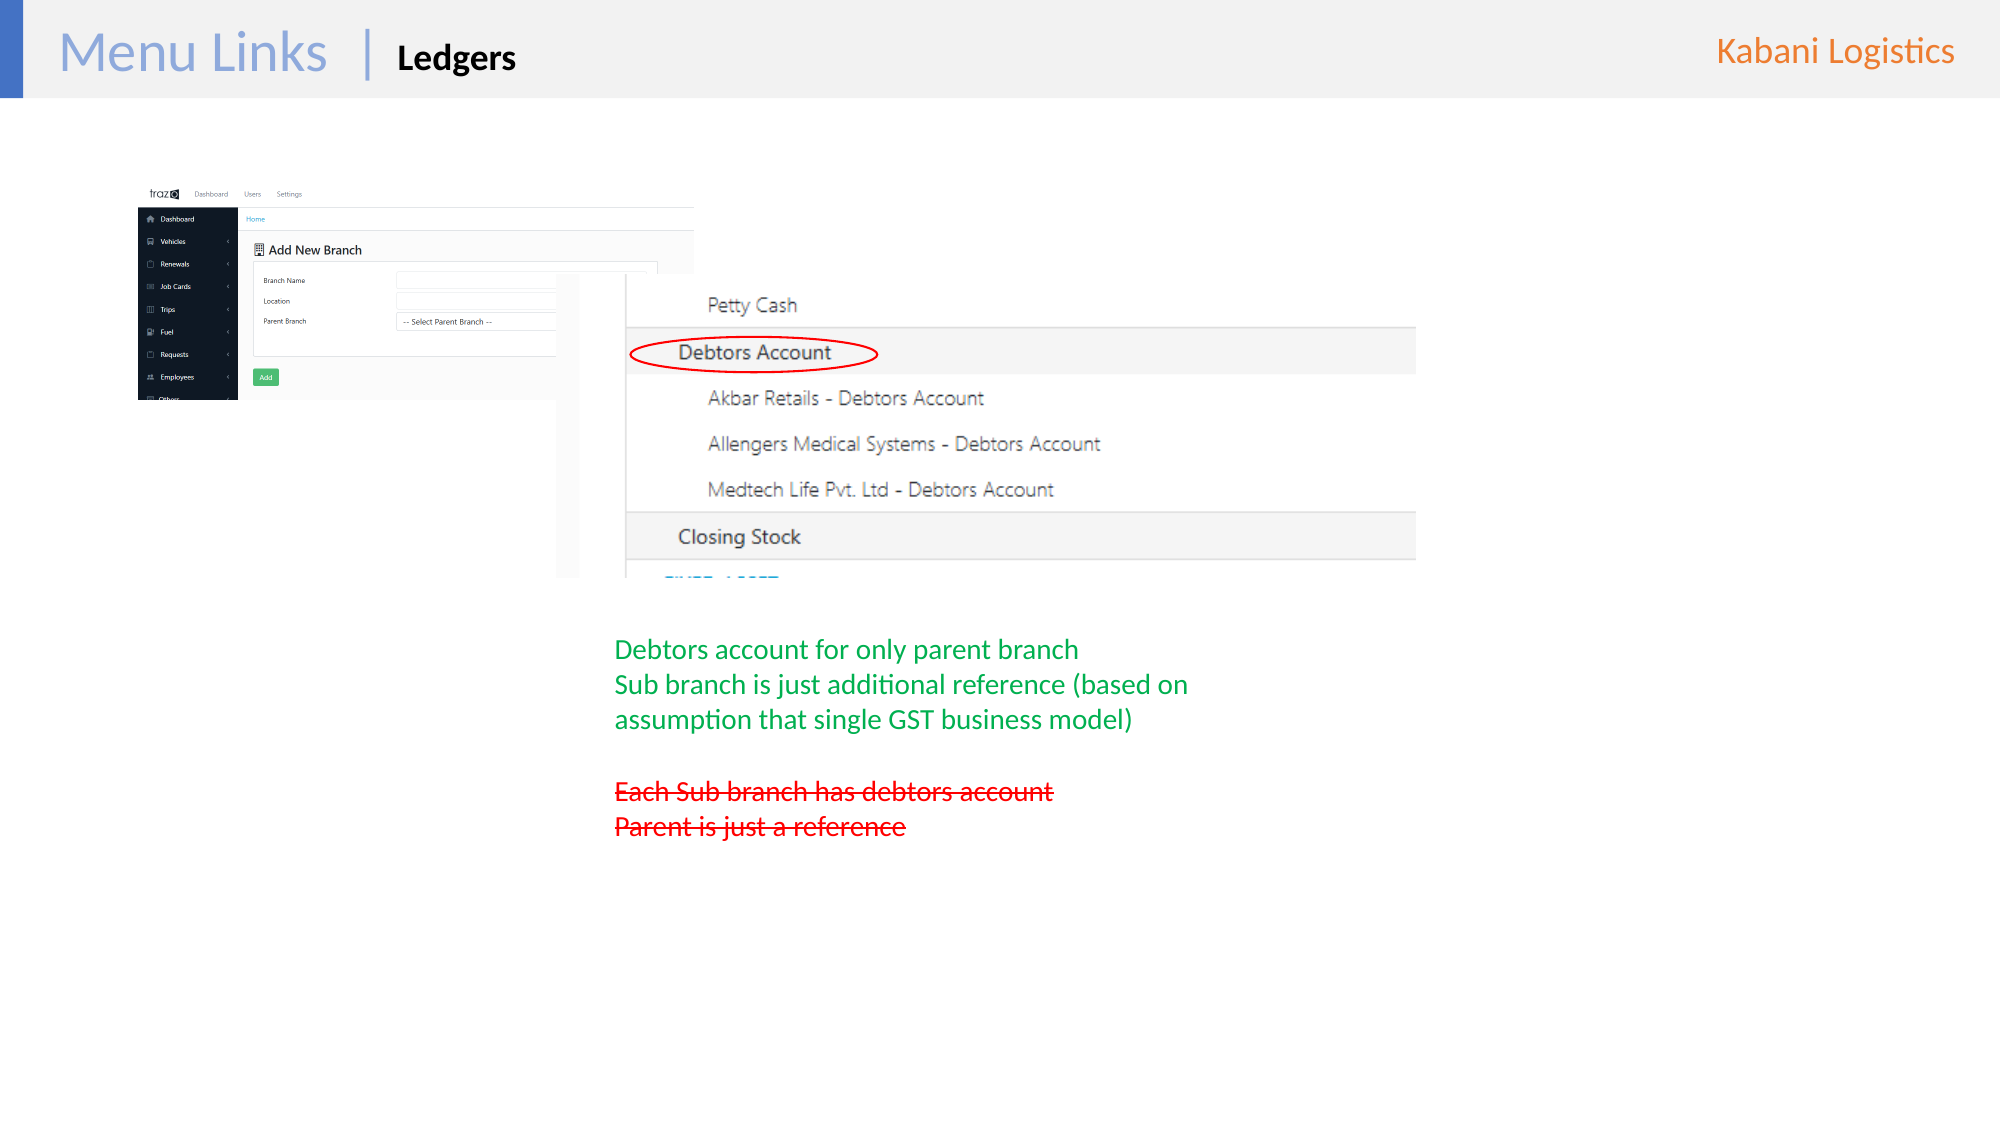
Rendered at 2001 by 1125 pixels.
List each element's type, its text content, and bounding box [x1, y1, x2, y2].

picture [137, 180, 1416, 578]
text_box Menu Links | [43, 6, 410, 91]
text_box Kabani Logistics [1702, 18, 1971, 79]
text_box Each Sub branch has debtors account Parent is just a reference [599, 764, 1314, 850]
text_box Debtors account for only parent branch Sub branch is just additional reference (based on assumption that single GST business model) [599, 622, 1282, 743]
text_box [0, 0, 24, 99]
text_box Ledgers [382, 25, 532, 86]
text_box [24, 0, 2000, 99]
